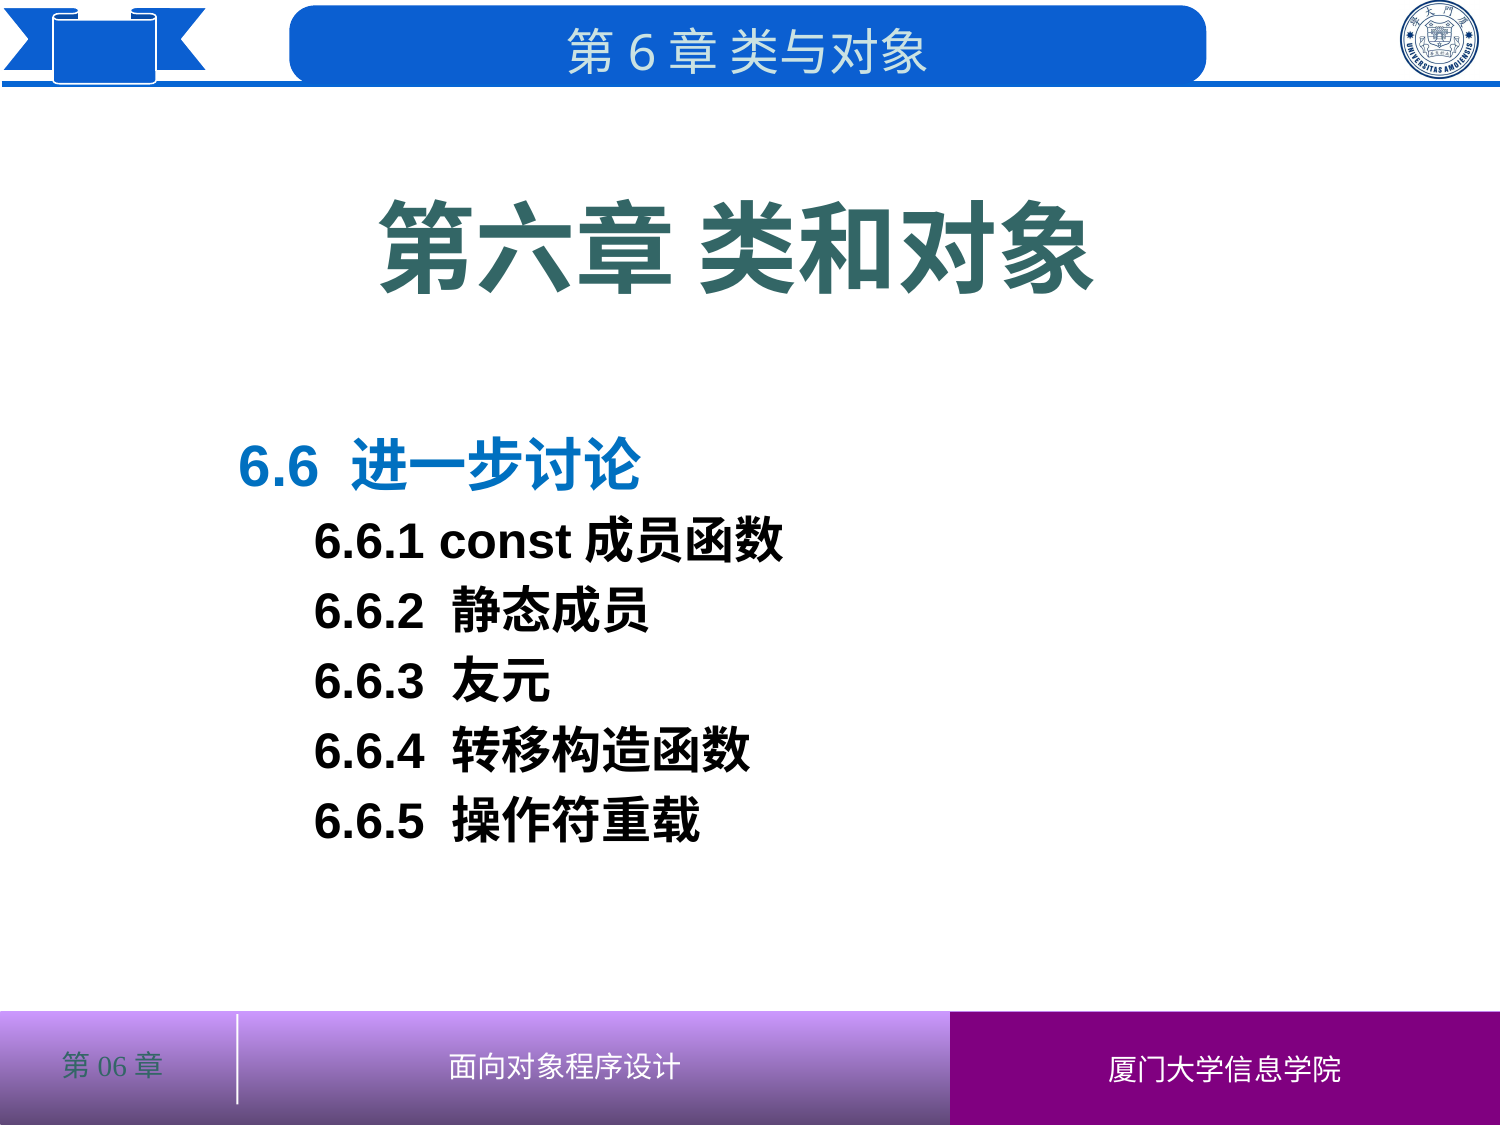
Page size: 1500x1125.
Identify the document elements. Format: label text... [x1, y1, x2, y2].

text_box 第六章 类和对象 [360, 101, 1252, 390]
slide_number [249, 1024, 463, 1101]
list 6.6 进一步讨论 6.6.1 const成员函数 6.6.2 静态成员 6.6.3 友元 6.6.4 转移构造函数 6.6.5 操作符重载 [223, 420, 881, 870]
picture [1399, 0, 1480, 80]
